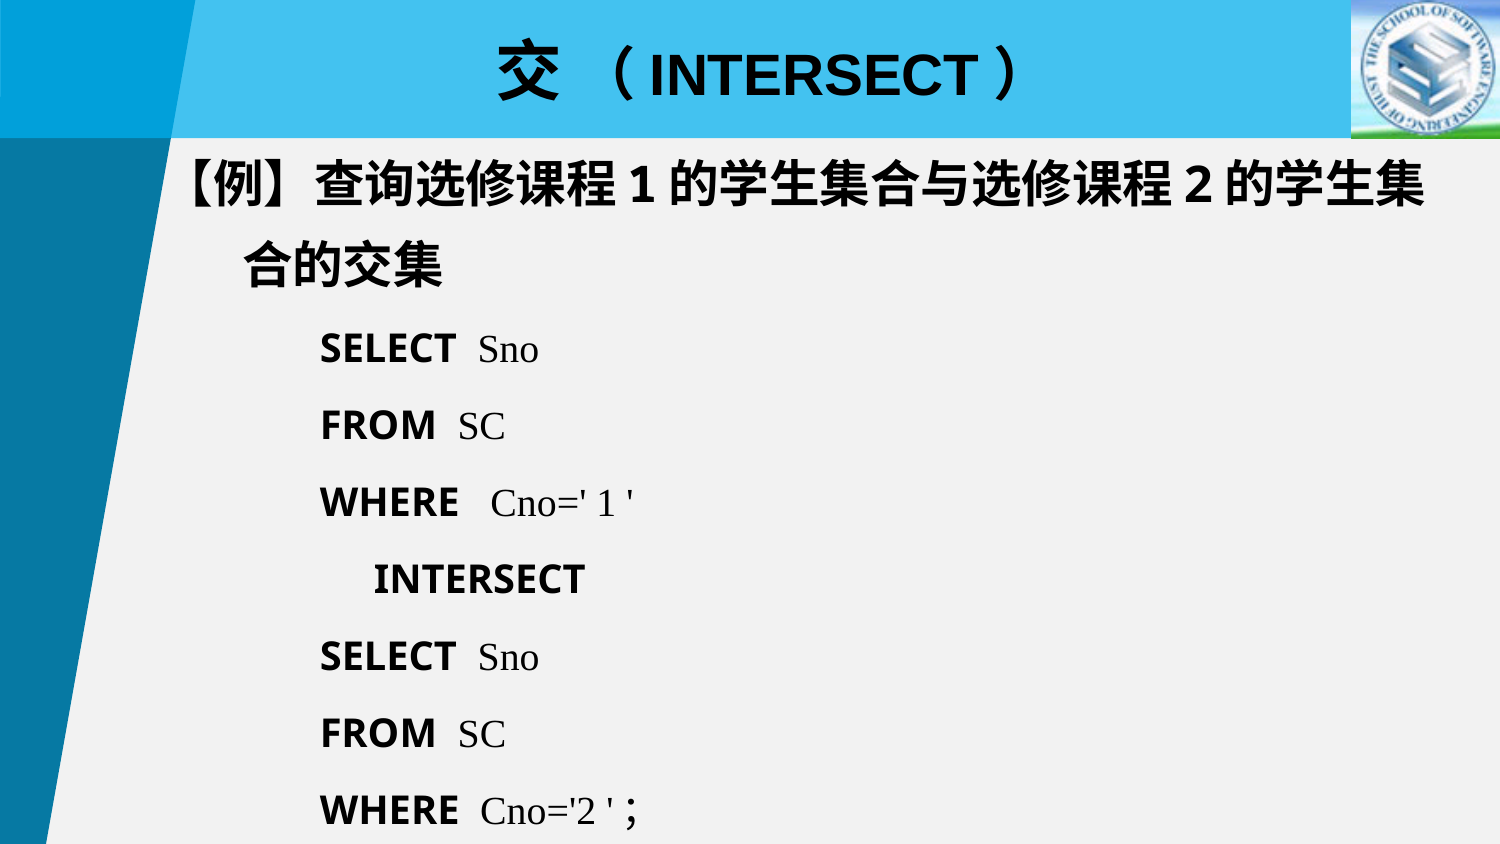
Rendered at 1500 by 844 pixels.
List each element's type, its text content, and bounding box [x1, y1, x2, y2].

text_box 交 （intersect） [194, 0, 1353, 139]
list 【例】查询选修课程1的学生集合与选修课程2的学生集 合的交集 SELECT Sno FROM SC WHERE Cno=' 1 ' INTERSECT SELECT Sno FROM SC WHERE Cno='2 '； [147, 138, 1500, 844]
picture [1353, 0, 1500, 138]
